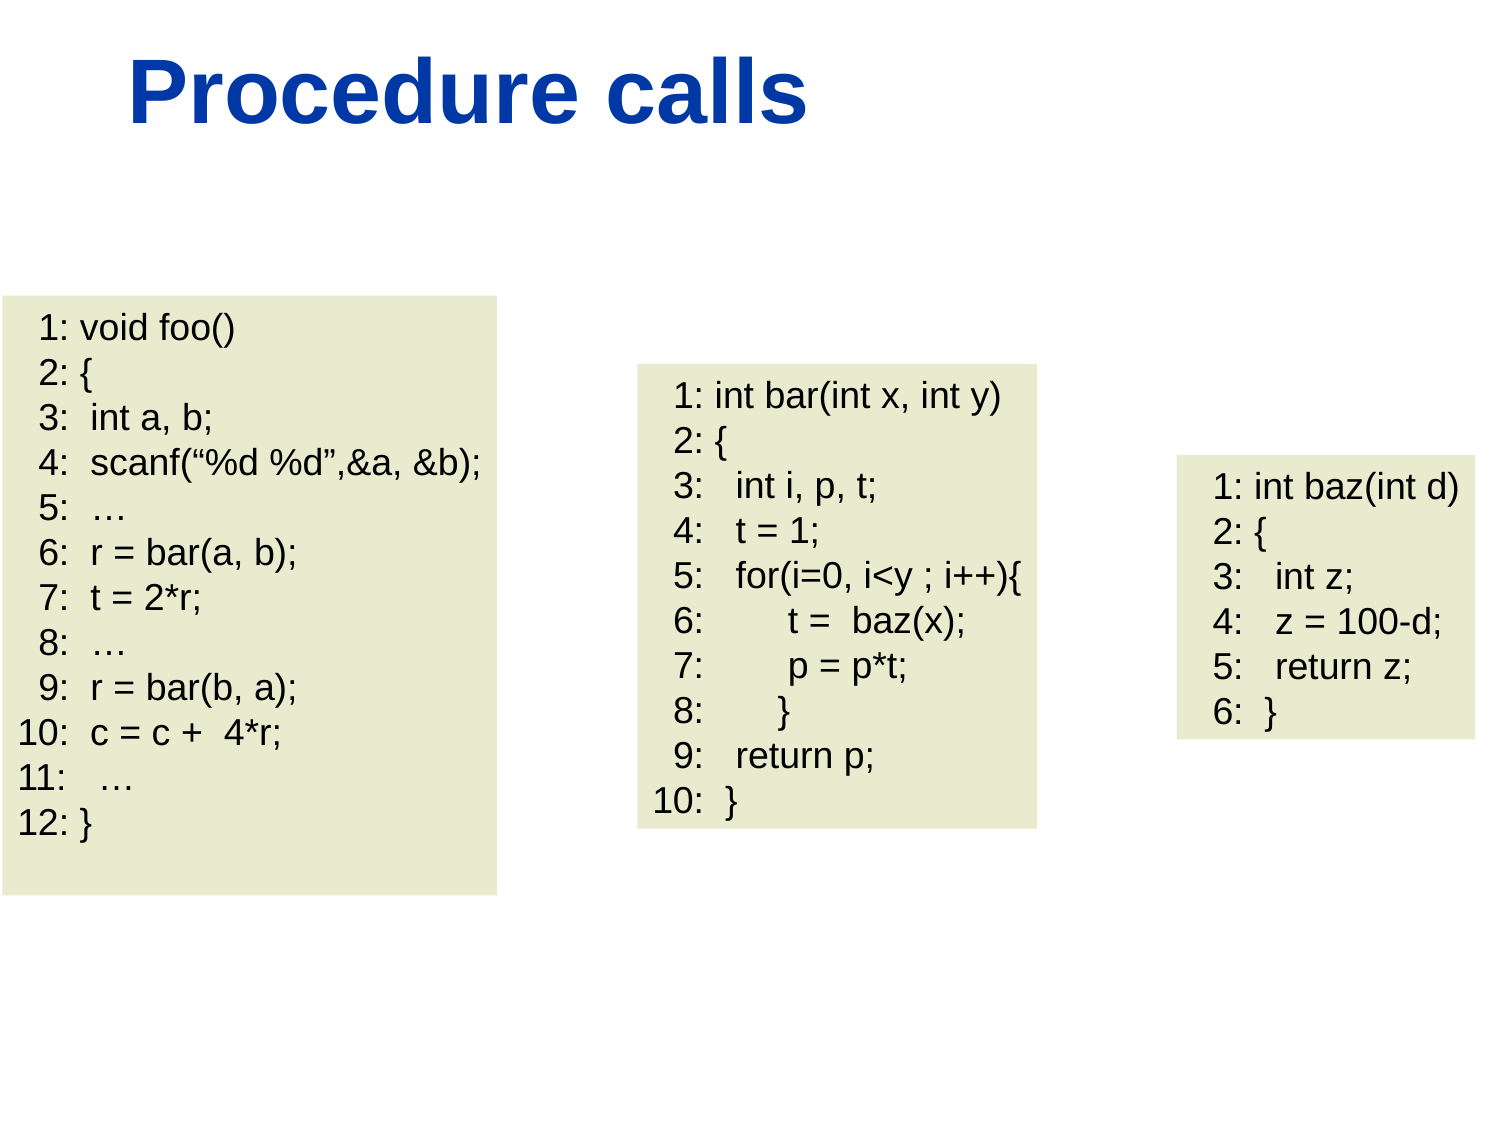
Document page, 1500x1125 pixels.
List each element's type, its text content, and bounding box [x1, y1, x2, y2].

title Procedure calls [111, 23, 1468, 150]
text_box 1: int baz(int d) 2: { 3: int z; 4: z = 100-d; 5: return z; 6: } [1176, 454, 1476, 740]
text_box 1: int bar(int x, int y) 2: { 3: int i, p, t; 4: t = 1; 5: for(i=0, i<y ; i++){ 6: t = baz(x); 7: p = p*t; 8: } 9: return p; 10: } [637, 363, 1037, 829]
text_box 1: void foo() 2: { 3: int a, b; 4: scanf(“%d %d”,&a, &b); 5: … 6: r = bar(a, b); 7: t = 2*r; 8: … 9: r = bar(b, a); 10: c = c + 4*r; 11: … 12: } [2, 295, 497, 896]
